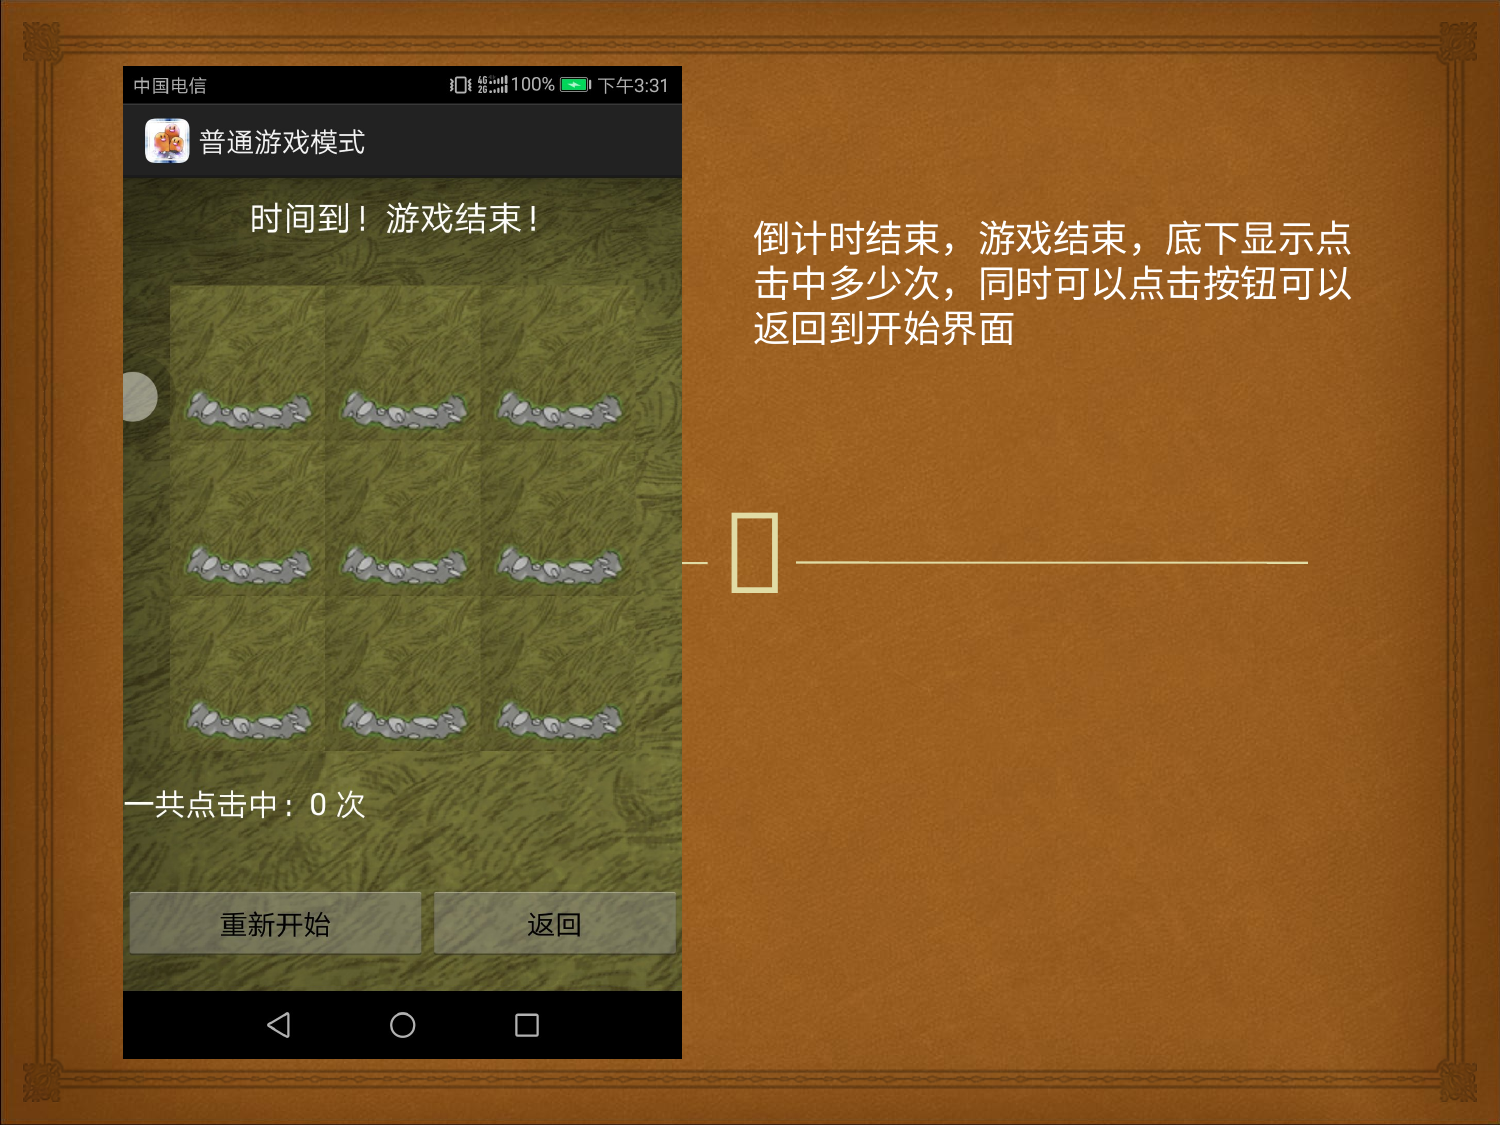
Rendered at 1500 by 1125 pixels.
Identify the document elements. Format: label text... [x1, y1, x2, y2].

text_box 倒计时结束，游戏结束，底下显示点击中多少次，同时可以点击按钮可以返回到开始界面 [738, 207, 1376, 358]
picture [0, 0, 1500, 1125]
